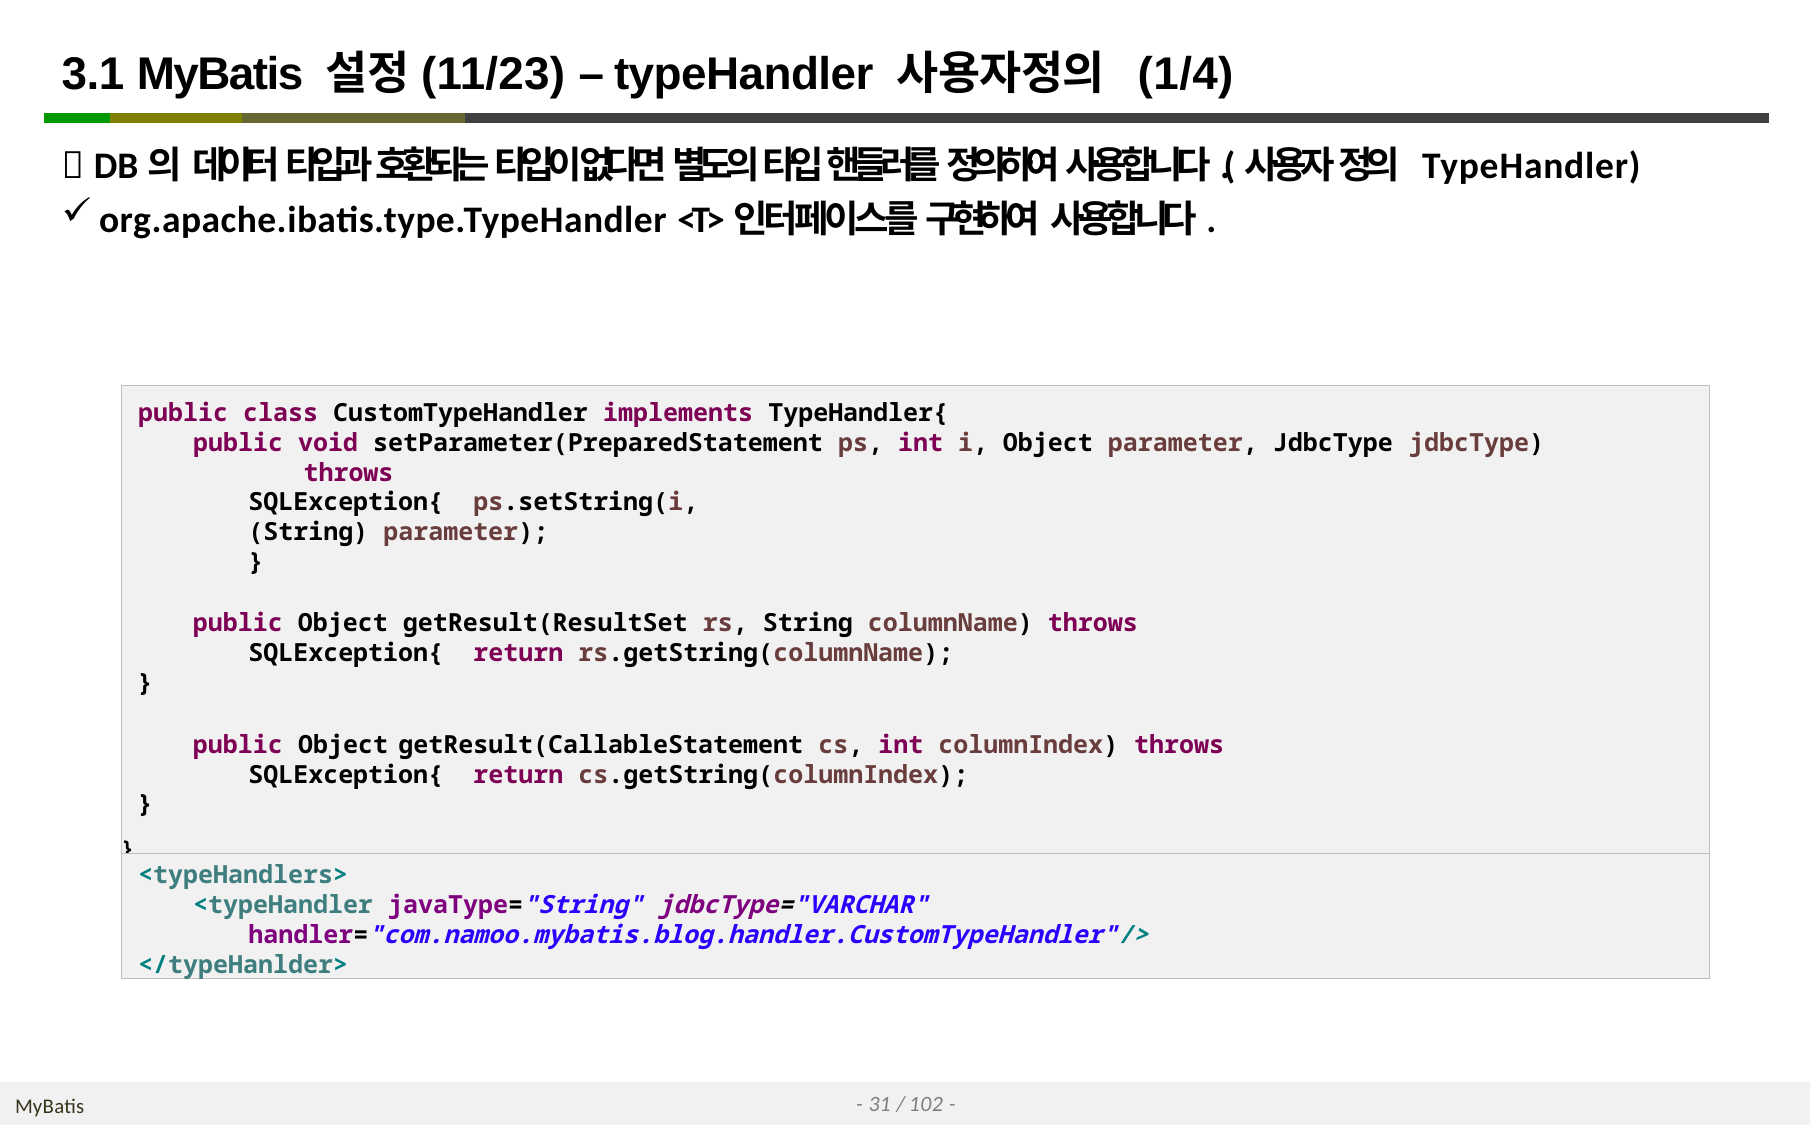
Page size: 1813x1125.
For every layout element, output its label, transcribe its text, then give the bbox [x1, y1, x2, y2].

text_box <typeHandlers> <typeHandler javaType="String" jdbcType="VARCHAR" handler="com.namoo.mybatis.blog.handler.CustomTypeHandler"/> </typeHanlder> [121, 853, 1710, 979]
slide_number - 31 / 102 - [854, 1092, 965, 1125]
text_box public class CustomTypeHandler implements TypeHandler{ public void setParameter(PreparedStatement ps, int i, Object parameter, JdbcType jdbcType) throws SQLException{ ps.setString(i, (String) parameter); } public Object getResult(ResultSet rs, String columnName) throws SQLException{ return rs.getString(columnName); } public Object getResult(CallableStatement cs, int columnIndex) throws SQLException{ return cs.getString(columnIndex); } } CustomTypeHandler.java [121, 385, 1710, 853]
footer MyBatis [12, 1094, 95, 1125]
text_box  DB의 데이터 타입과 호환되는 타입이 없다면 별도의 타입 핸들러를 정의하여 사용합니다.(사용자 정의 TypeHandler) org.apache.ibatis.type.TypeHandler <T>인터페이스를 구현하여 사용합니다. [59, 141, 1709, 241]
title 3.1 MyBatis 설정(11/23) – typeHandler 사용자정의 (1/4) [59, 43, 1753, 232]
